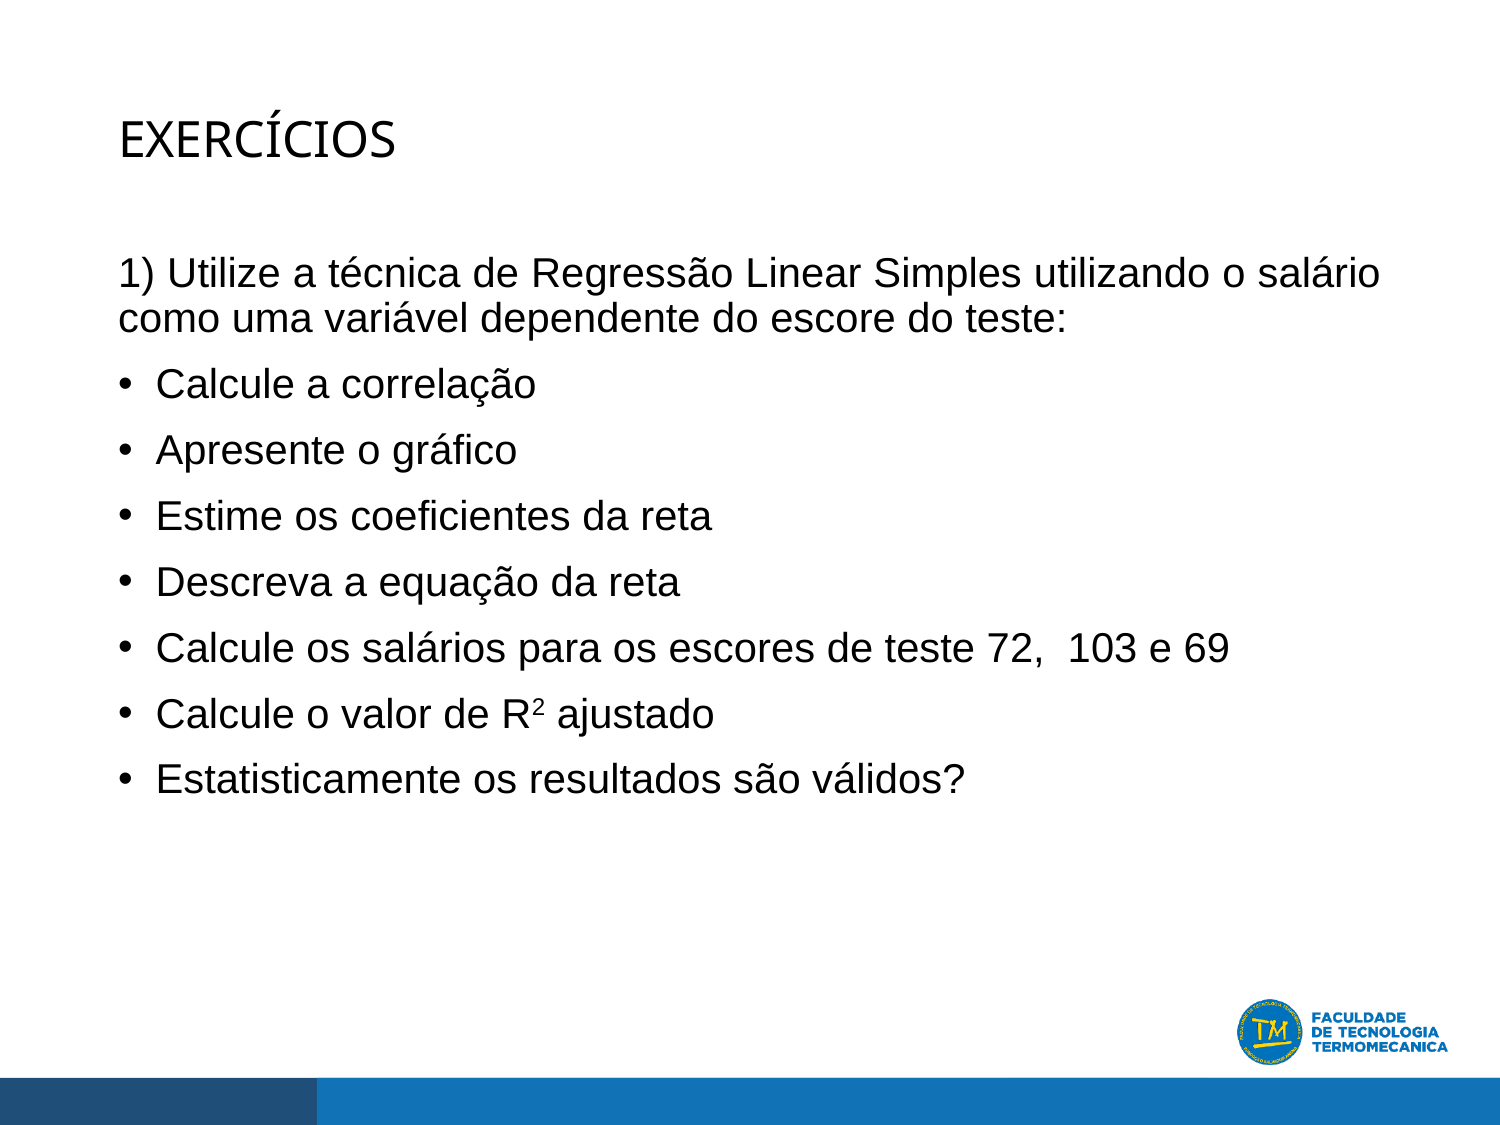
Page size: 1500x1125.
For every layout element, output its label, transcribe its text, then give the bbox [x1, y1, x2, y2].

picture [1237, 999, 1448, 1065]
title EXERCÍCIOS [103, 94, 1397, 190]
list 1) Utilize a técnica de Regressão Linear Simples utilizando o salário como uma variável dependente do escore do teste: Calcule a correlação Apresente o gráfico Estime os coeficientes da reta Descreva a equação da reta Calcule os salários para os escores de teste 72, 103 e 69 Calcule o valor de R2 ajustado Estatisticamente os resultados são válidos? [103, 244, 1397, 881]
